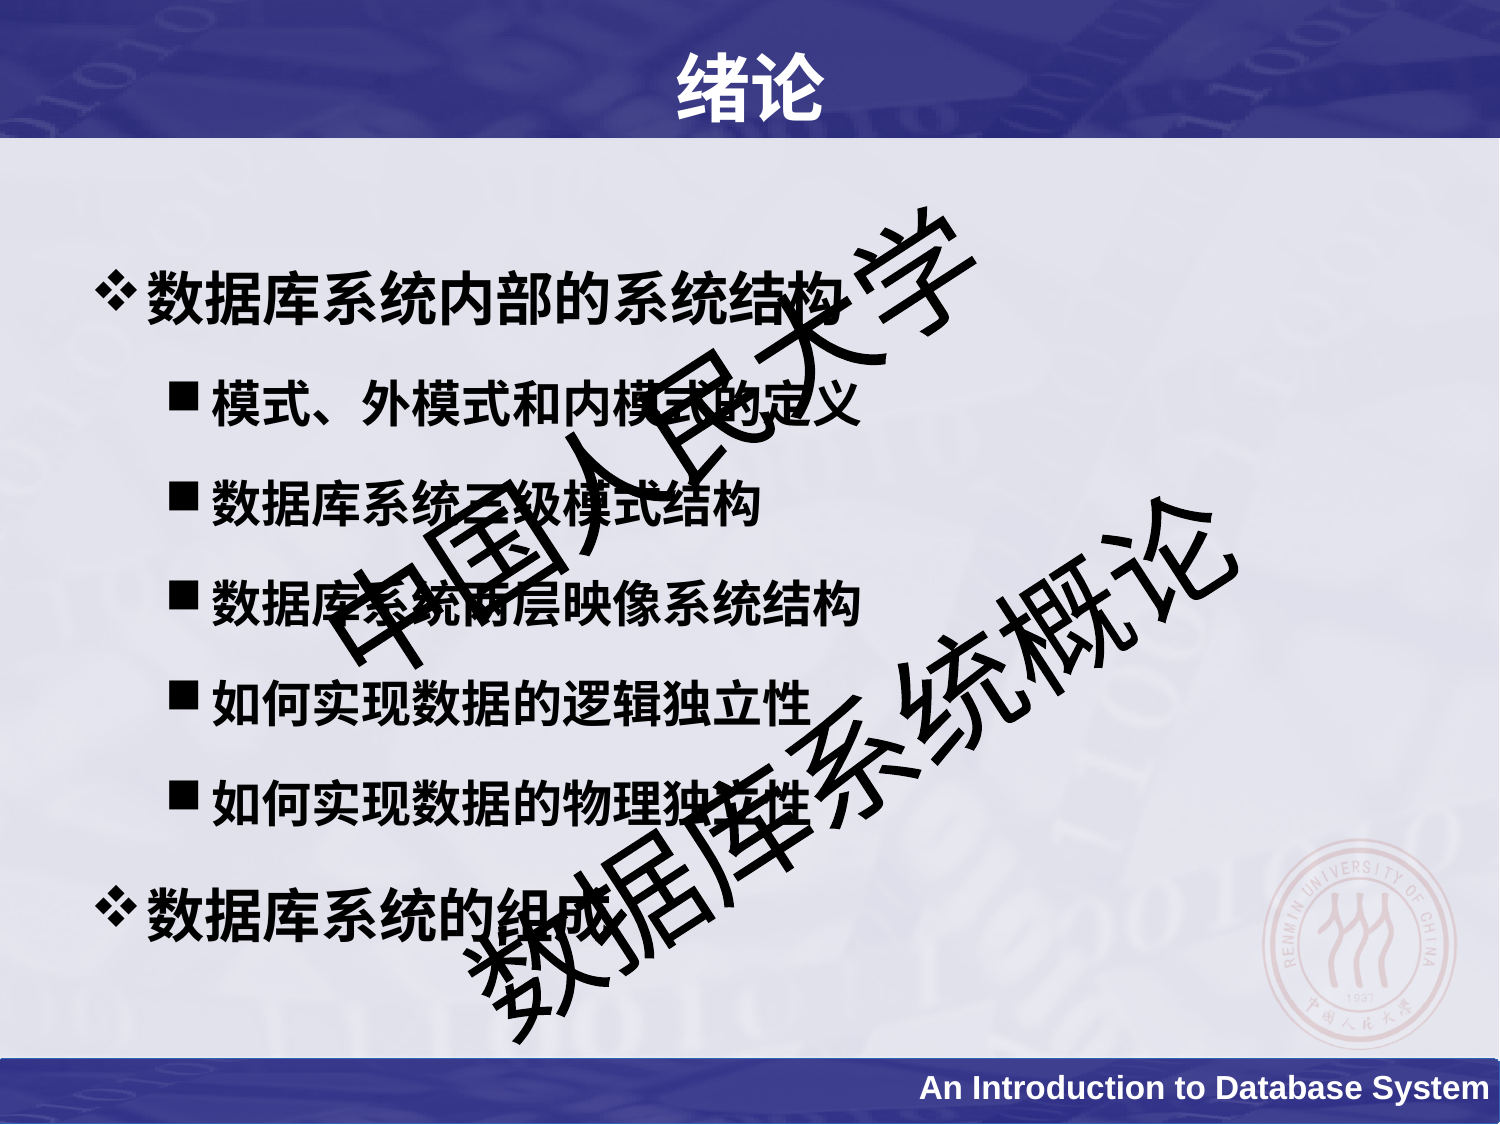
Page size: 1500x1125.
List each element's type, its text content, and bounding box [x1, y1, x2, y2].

picture [1233, 786, 1484, 1125]
title 绪论 [74, 0, 1426, 181]
list 数据库系统内部的系统结构 模式、外模式和内模式的定义 数据库系统三级模式结构 数据库系统两层映像系统结构 如何实现数据的逻辑独立性 如何实现数据的物理独立性 数据库系统的组成 [74, 219, 1426, 1017]
